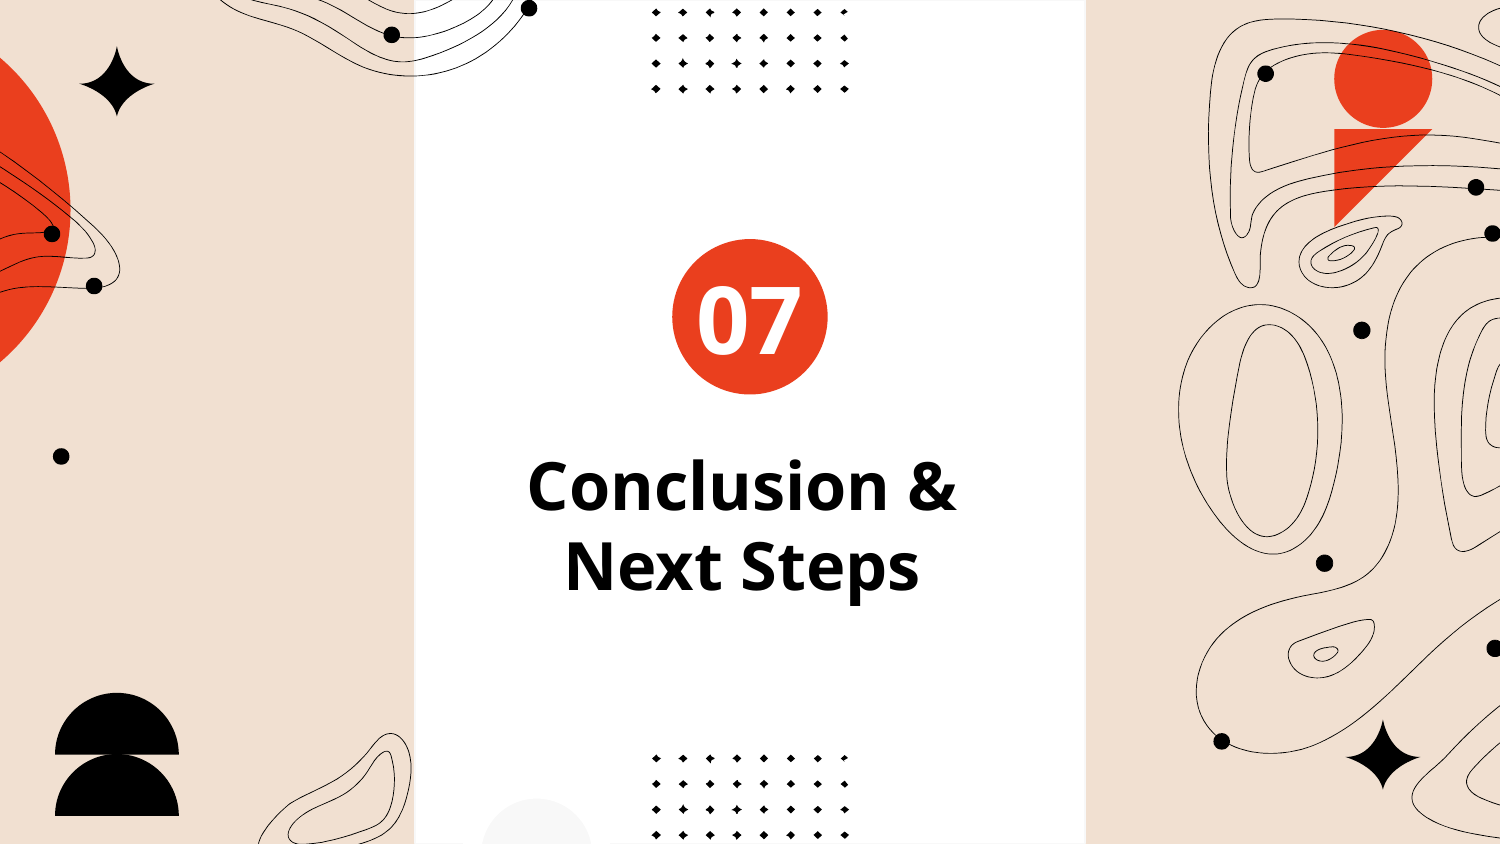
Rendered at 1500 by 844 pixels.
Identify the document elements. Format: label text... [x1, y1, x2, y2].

text_box [683, 239, 817, 277]
title Conclusion & Next Steps [494, 434, 1006, 613]
title 07 [660, 277, 840, 356]
text_box [682, 356, 818, 395]
